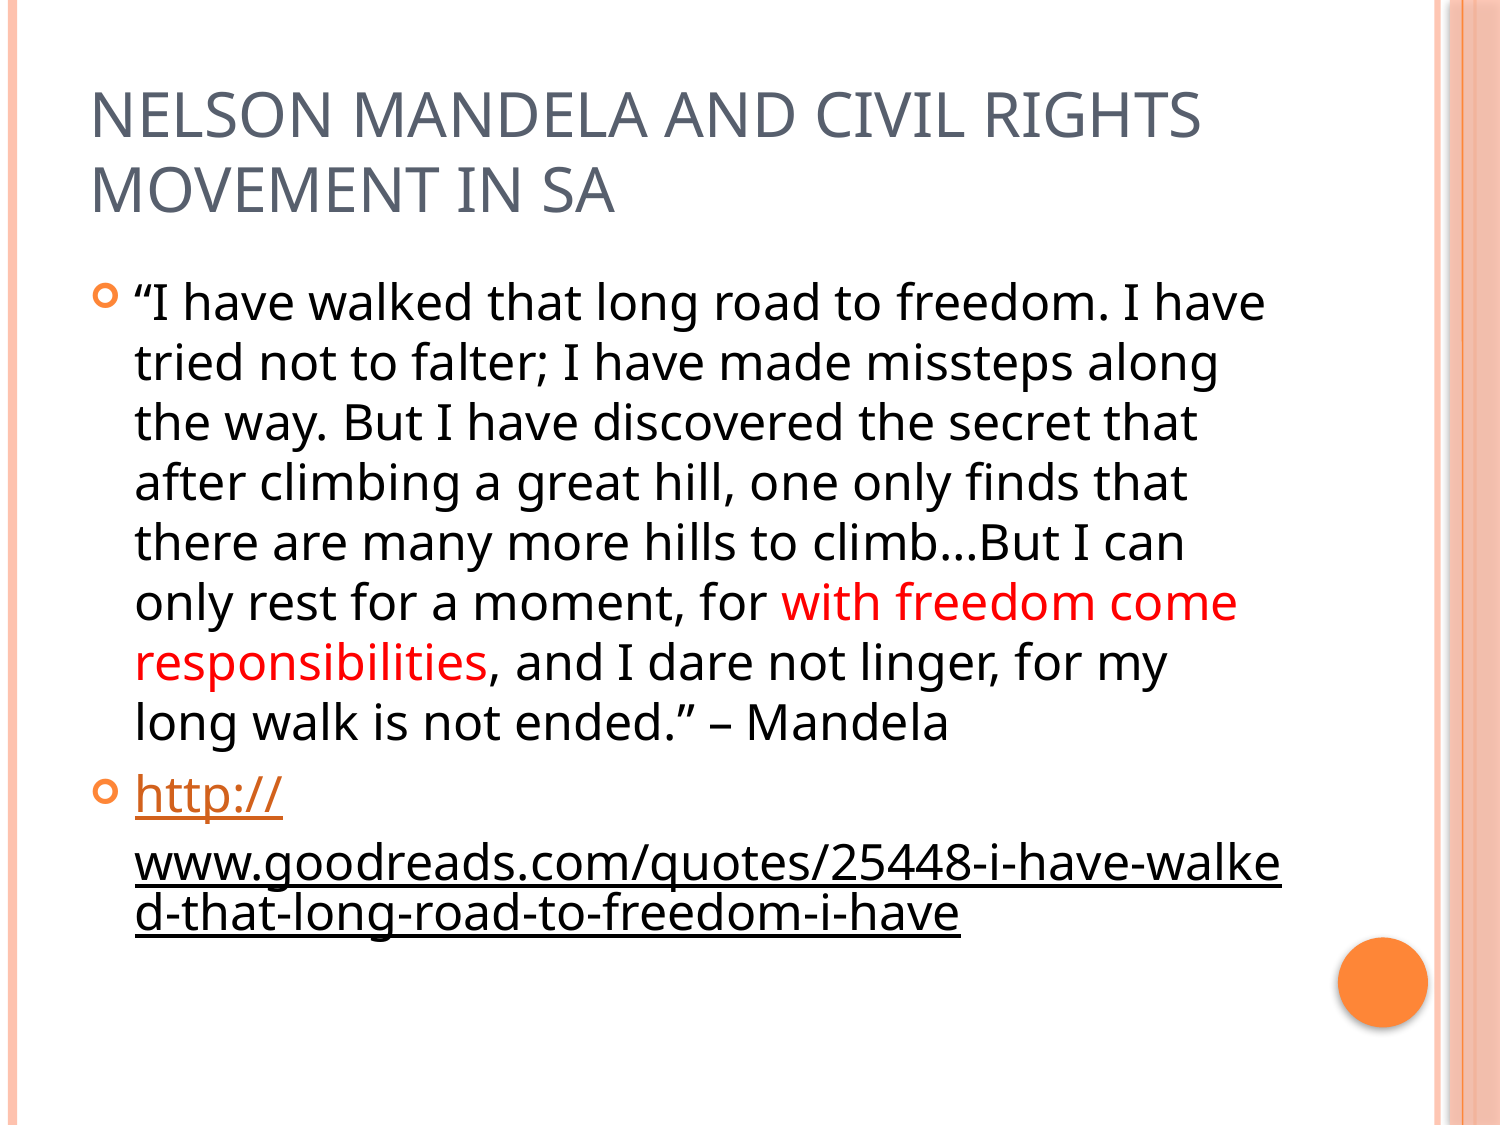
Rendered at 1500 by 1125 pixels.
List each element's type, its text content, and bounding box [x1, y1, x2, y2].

title Nelson Mandela and Civil Rights Movement in SA [75, 45, 1300, 233]
list “I have walked that long road to freedom. I have tried not to falter; I have made missteps along the way. But I have discovered the secret that after climbing a great hill, one only finds that there are many more hills to climb…But I can only rest for a moment, for with freedom come responsibilities, and I dare not linger, for my long walk is not ended.” – Mandela http://www.goodreads.com/quotes/25448-i-have-walked-that-long-road-to-freedom-i-have [75, 262, 1300, 1062]
